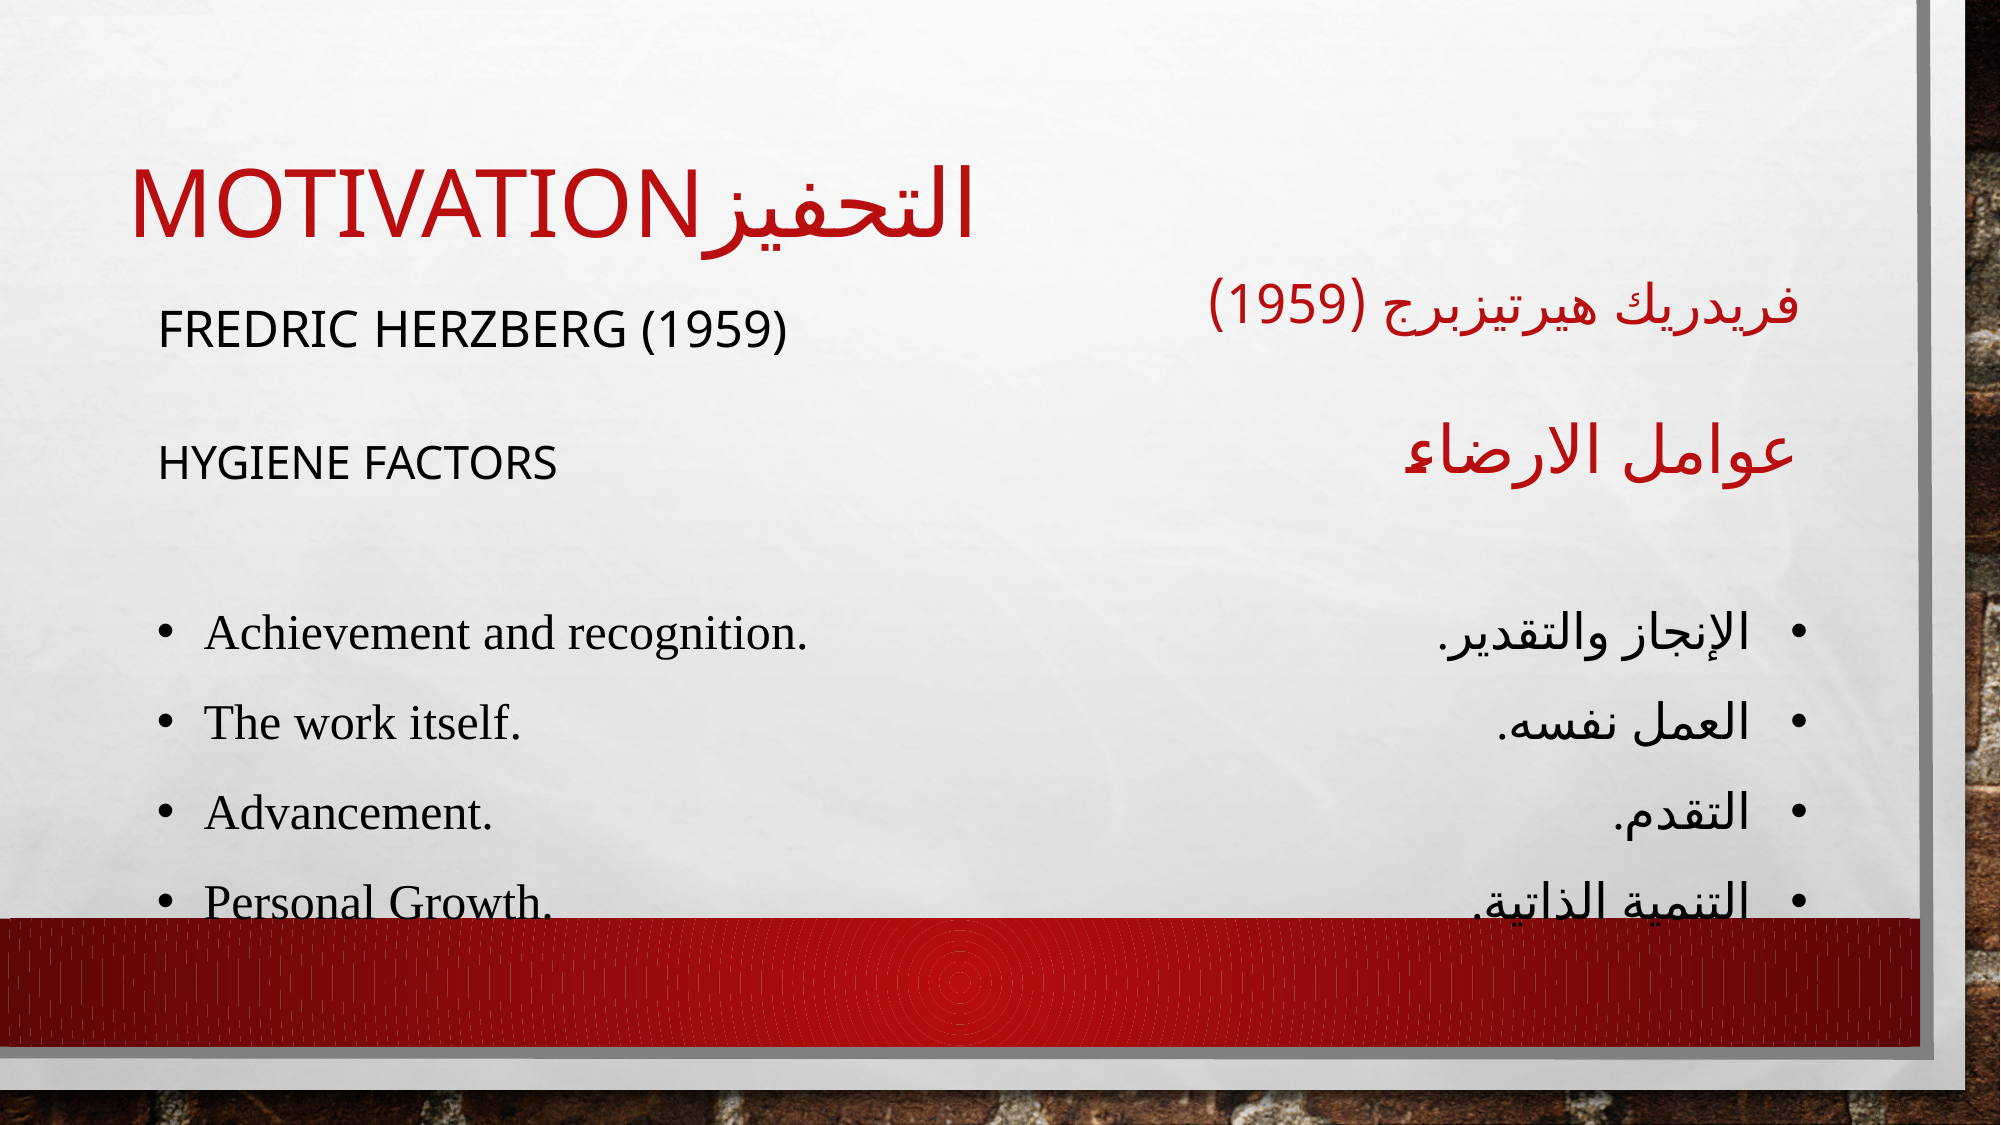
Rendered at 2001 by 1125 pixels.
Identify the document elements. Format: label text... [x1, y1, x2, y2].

text_box الإنجاز والتقدير. العمل نفسه. التقدم. التنمية الذاتية. [999, 562, 1823, 938]
text_box فريدريك هيرتيزبرج (1959) [1080, 249, 1832, 362]
text_box عوامل الارضاء [1080, 396, 1832, 509]
picture [0, 0, 2000, 1125]
title Motivationالتحفيز [112, 112, 1818, 302]
text_box Achievement and recognition. The work itself. Advancement. Personal Growth. [142, 562, 965, 938]
text_box Fredric Herzberg (1959) [142, 275, 835, 388]
text_box Hygiene factors [142, 408, 584, 521]
